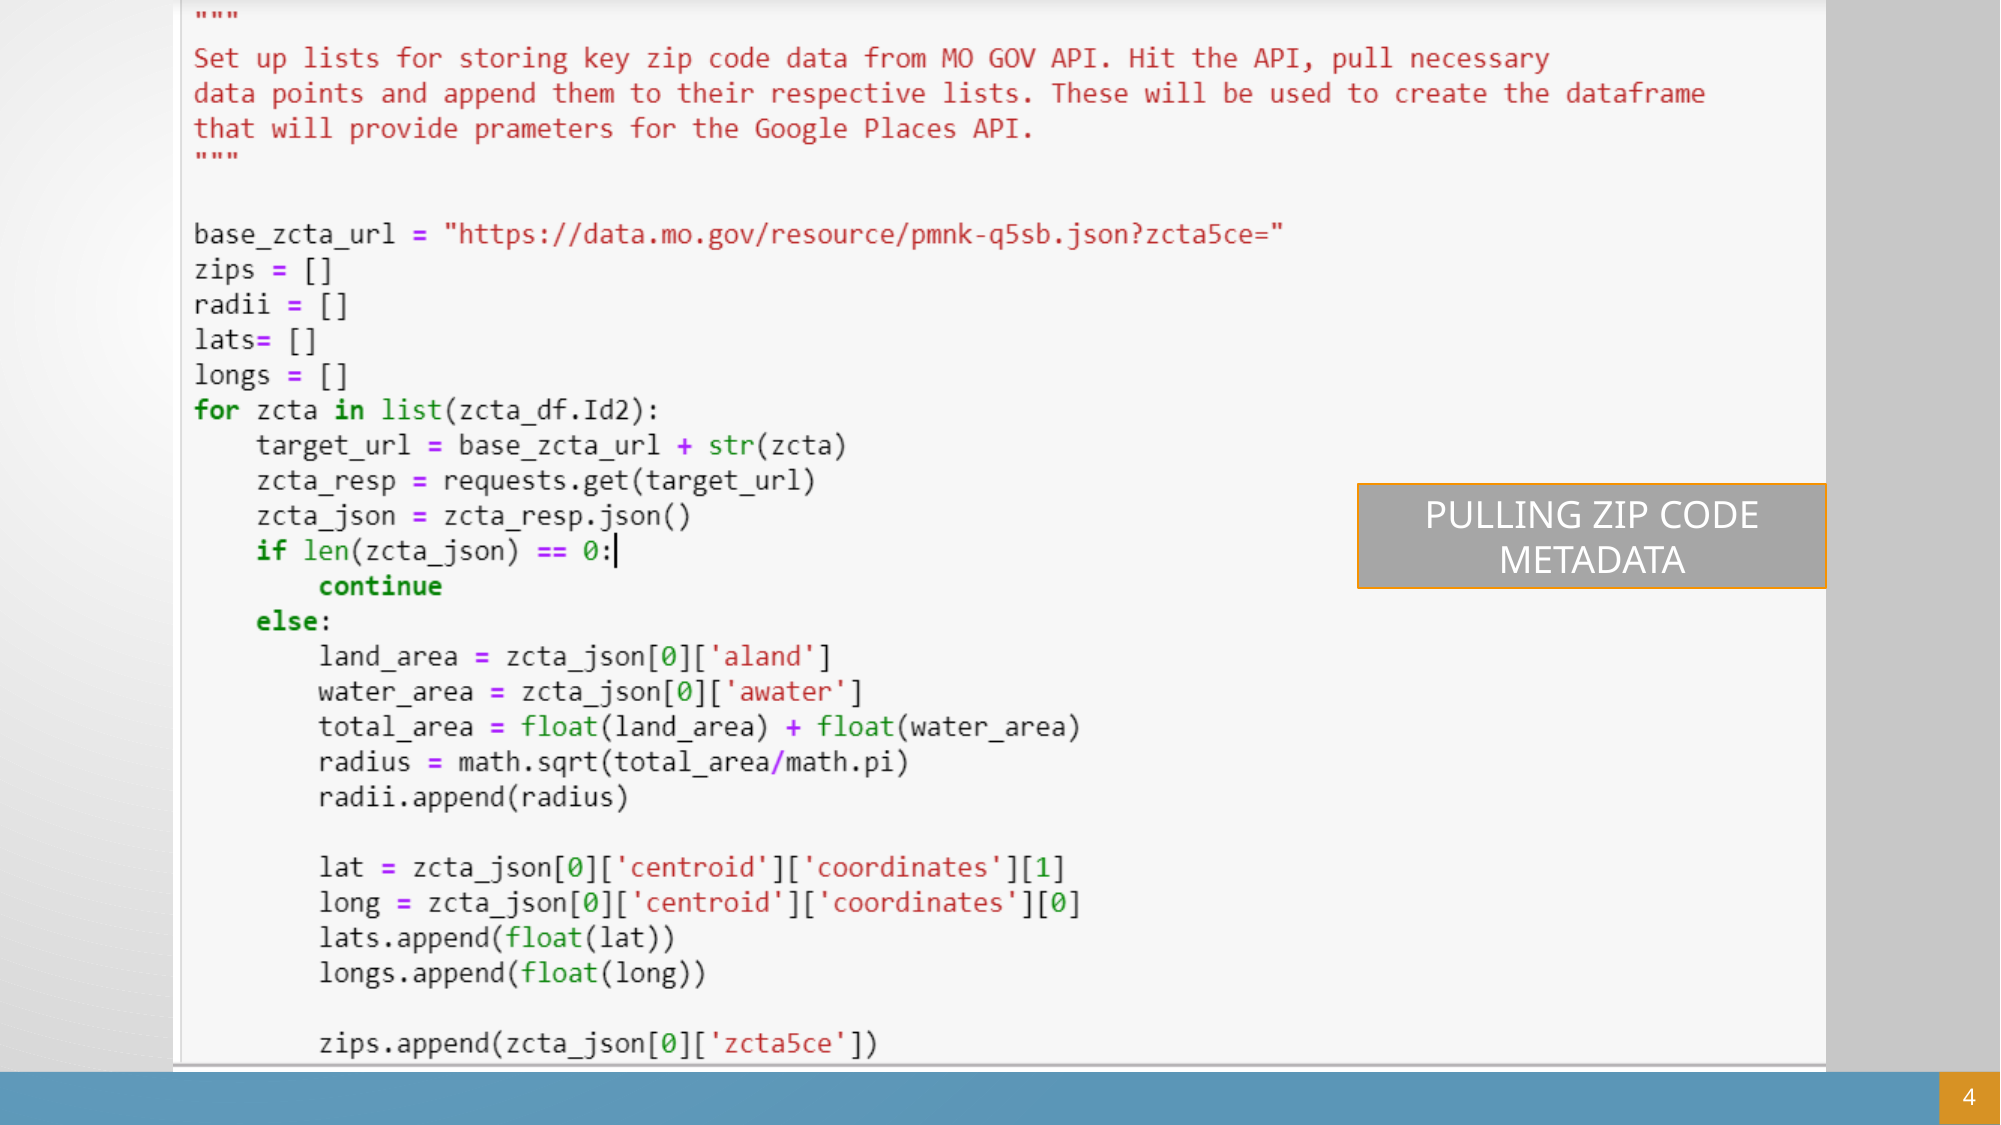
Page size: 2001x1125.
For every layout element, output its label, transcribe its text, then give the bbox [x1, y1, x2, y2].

picture [173, 0, 1827, 1072]
slide_number 4 [1938, 1071, 2000, 1125]
